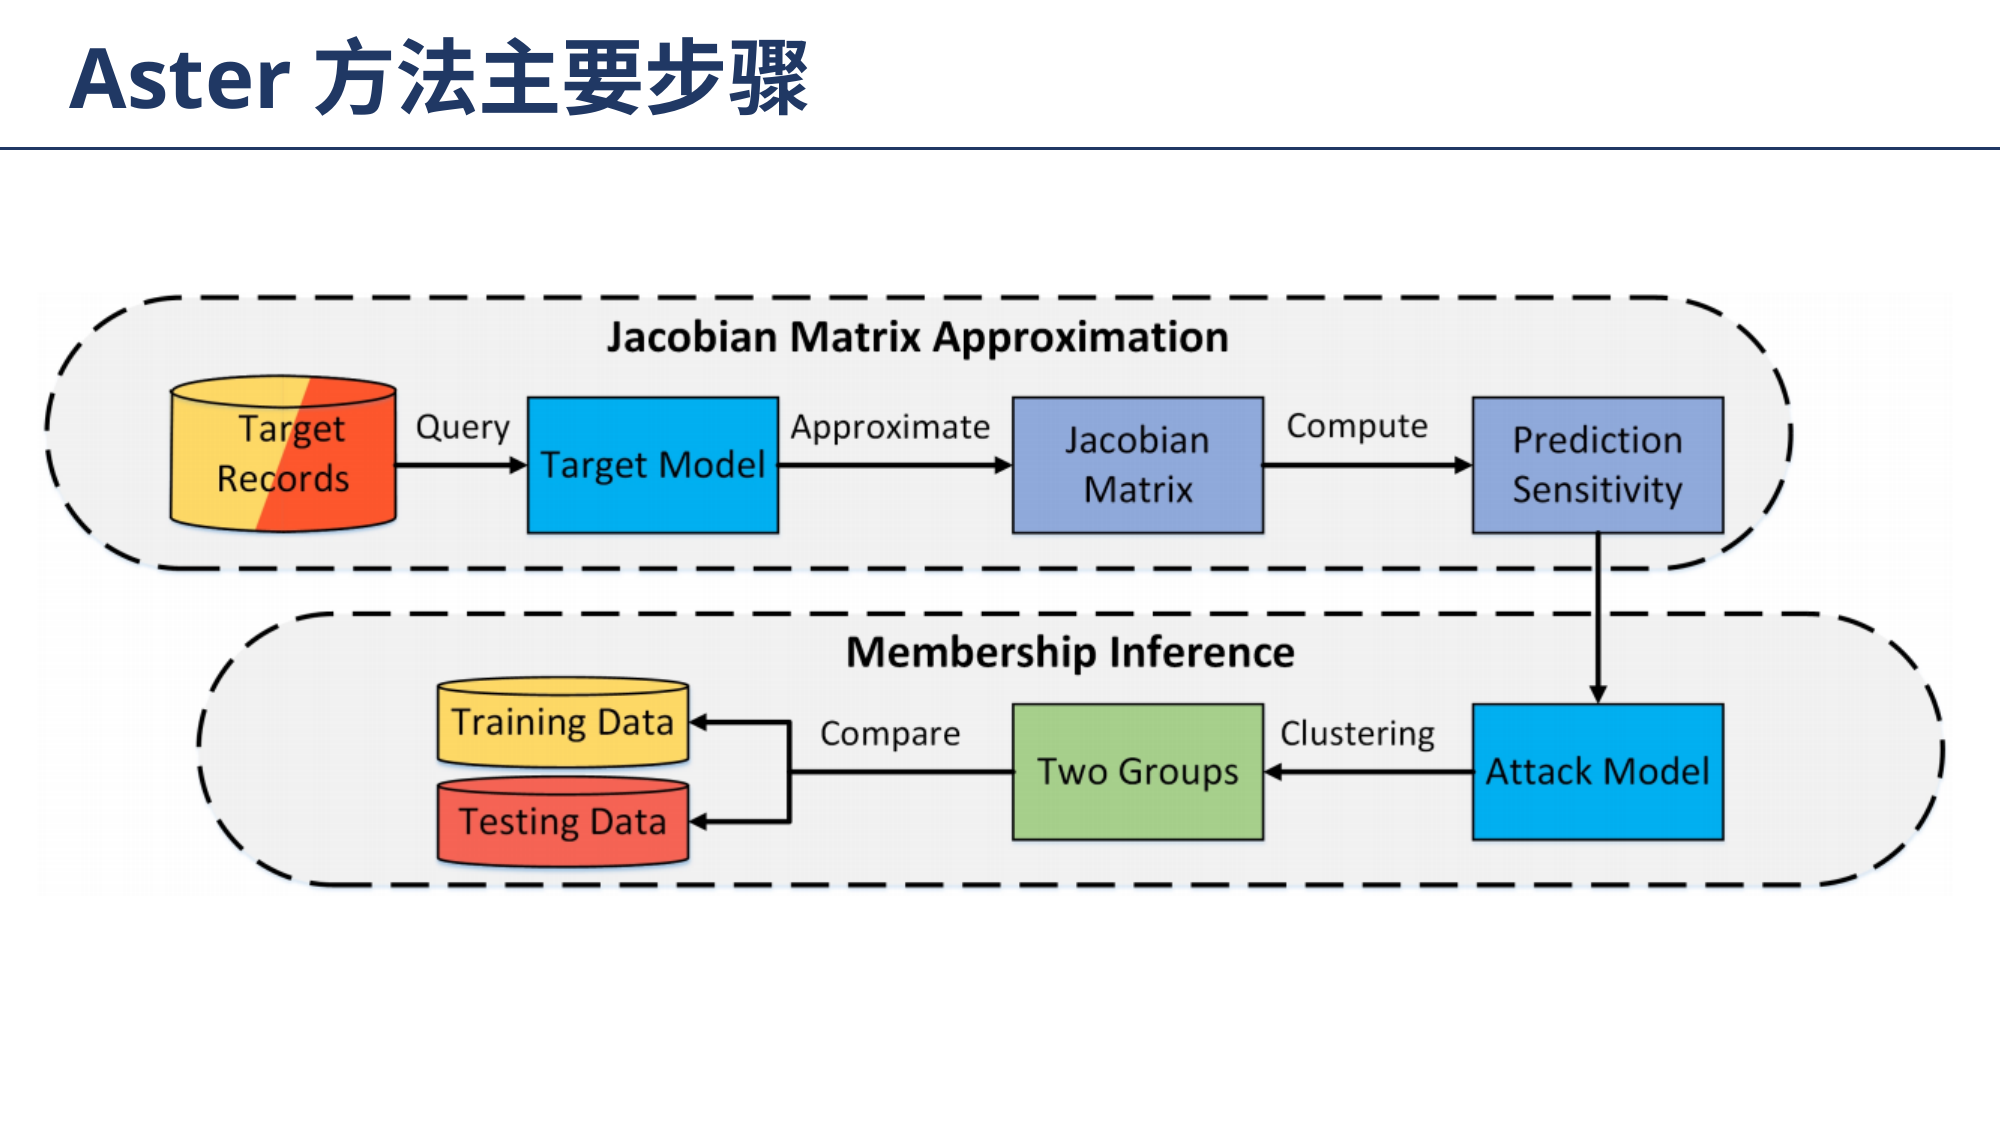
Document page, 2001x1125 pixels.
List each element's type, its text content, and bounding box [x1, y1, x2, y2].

picture [34, 269, 1965, 911]
text_box Aster方法主要步骤 [55, 17, 1072, 133]
